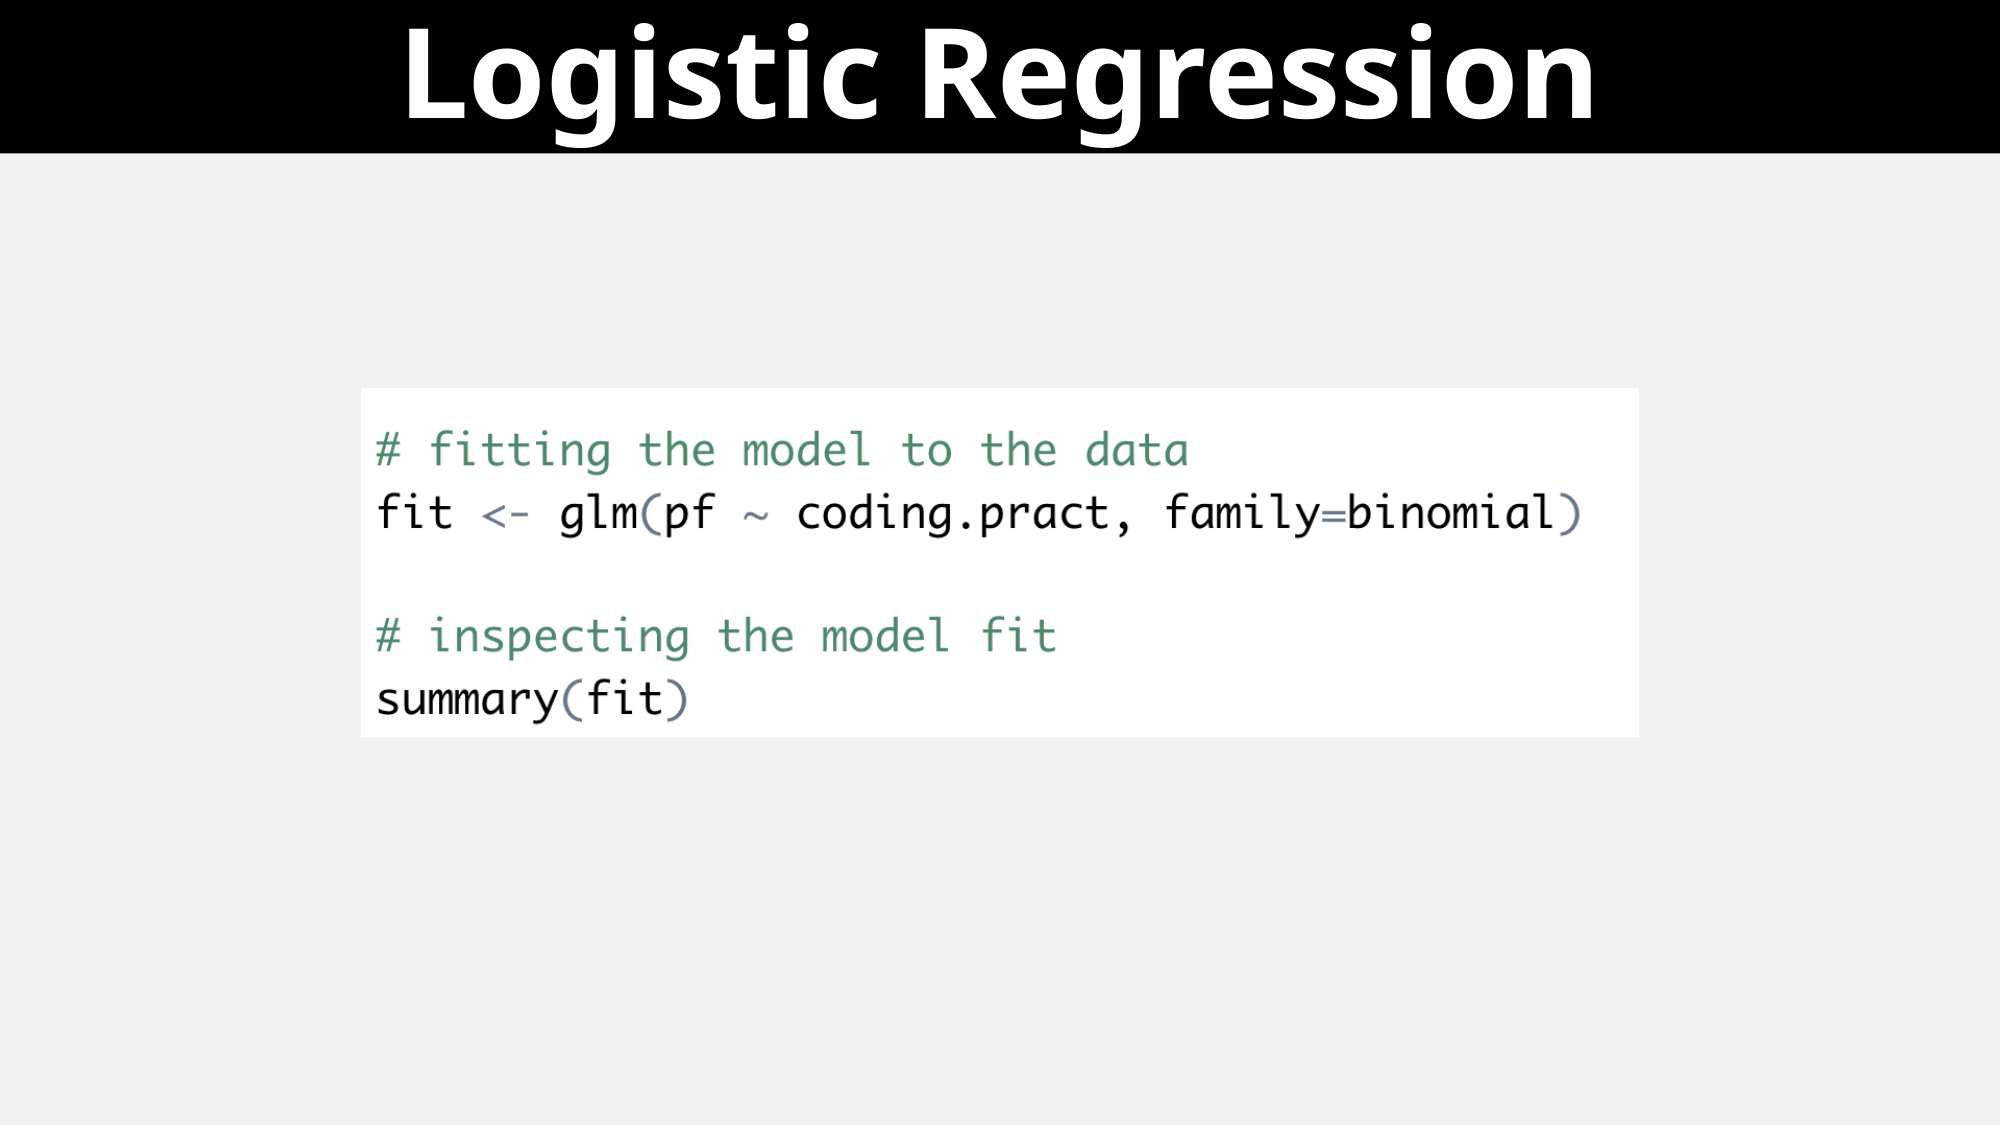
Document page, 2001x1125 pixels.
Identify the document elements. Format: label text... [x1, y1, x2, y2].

text_box Logistic Regression [0, 0, 2000, 154]
picture [361, 388, 1639, 737]
